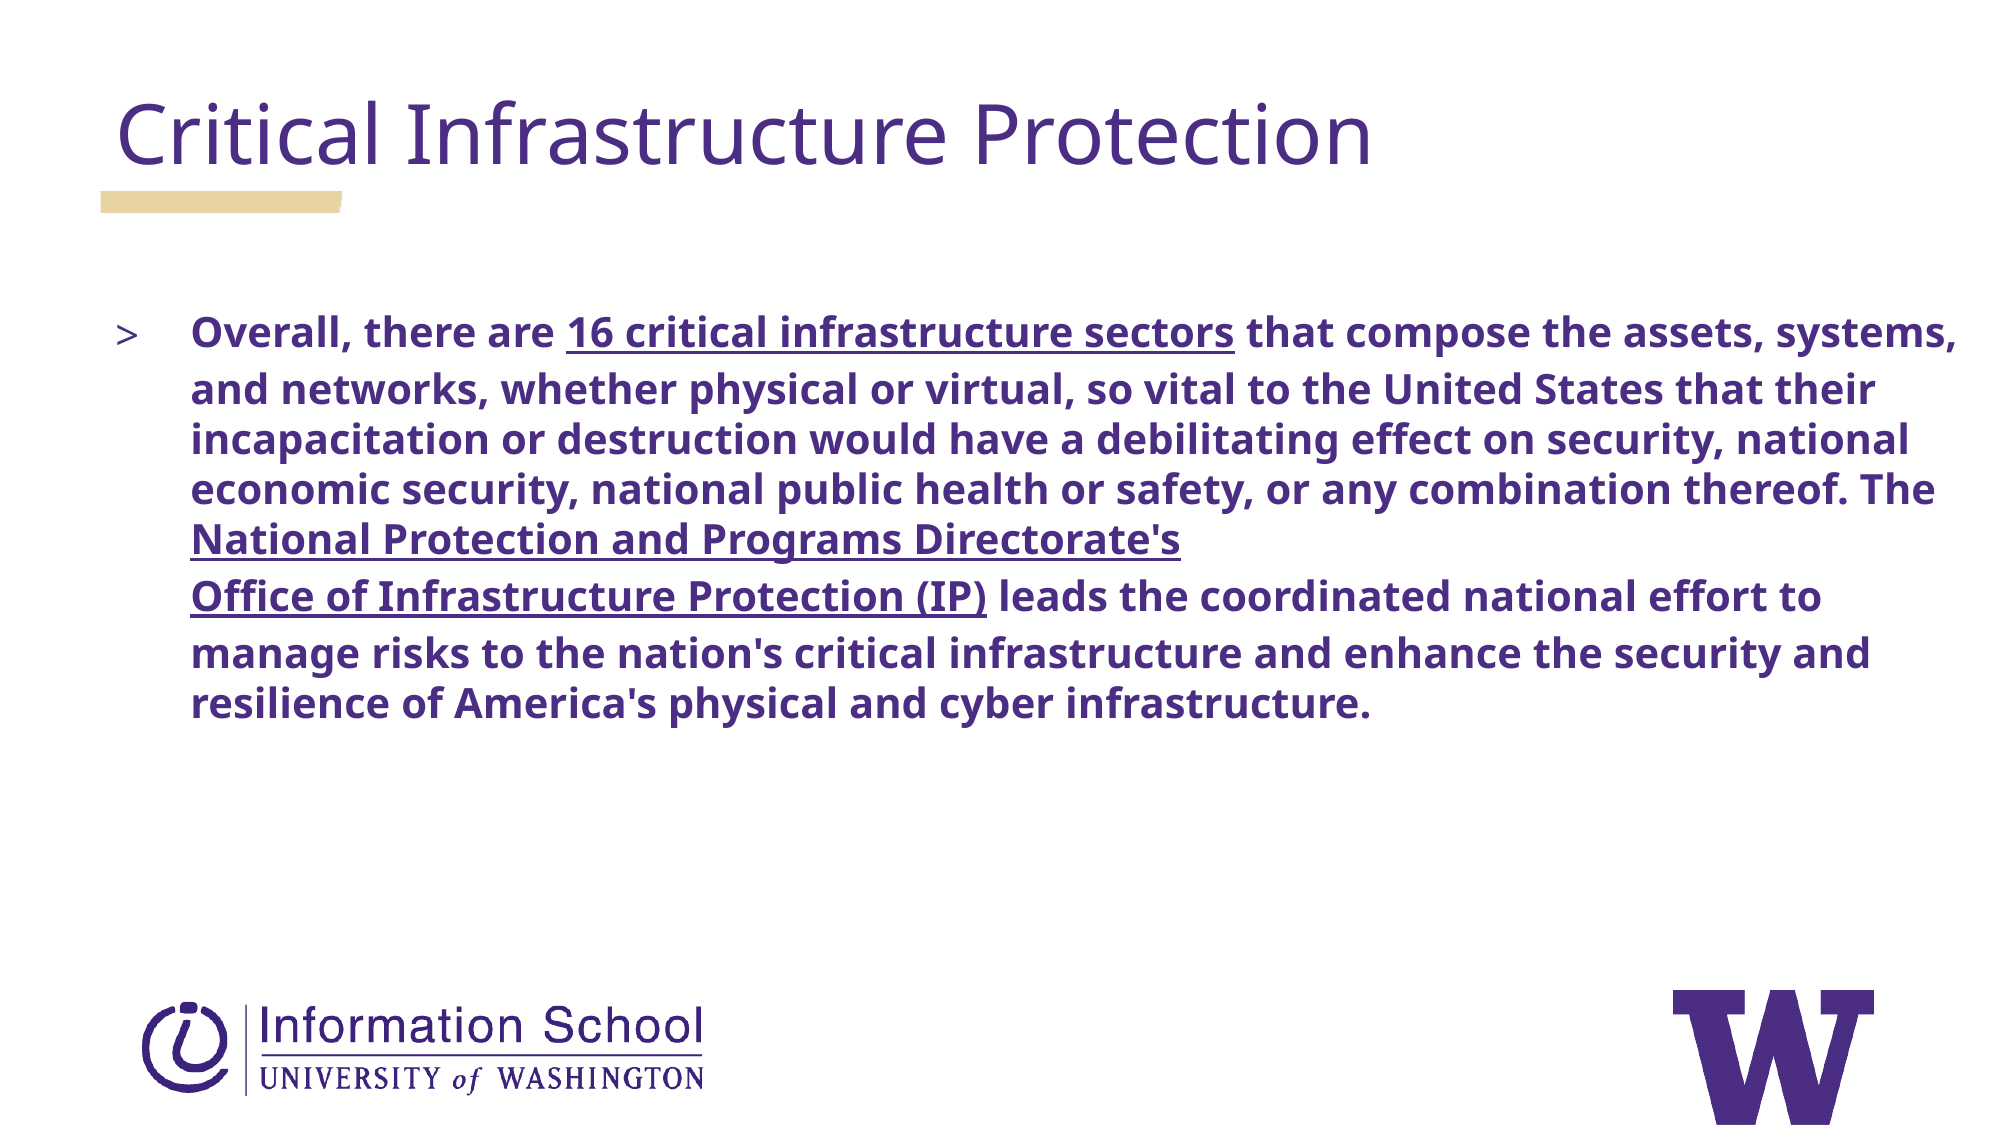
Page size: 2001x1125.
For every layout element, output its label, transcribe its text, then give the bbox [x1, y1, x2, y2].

list Overall, there are 16 critical infrastructure sectors that compose the assets, systems, and networks, whether physical or virtual, so vital to the United States that their incapacitation or destruction would have a debilitating effect on security, national economic security, national public health or safety, or any combination thereof. The National Protection and Programs Directorate's Office of Infrastructure Protection (IP) leads the coordinated national effort to manage risks to the nation's critical infrastructure and enhance the security and resilience of America's physical and cyber infrastructure. [100, 298, 1976, 816]
list Critical Infrastructure Protection [100, 81, 1891, 190]
picture [128, 987, 736, 1109]
picture [1673, 990, 1874, 1125]
